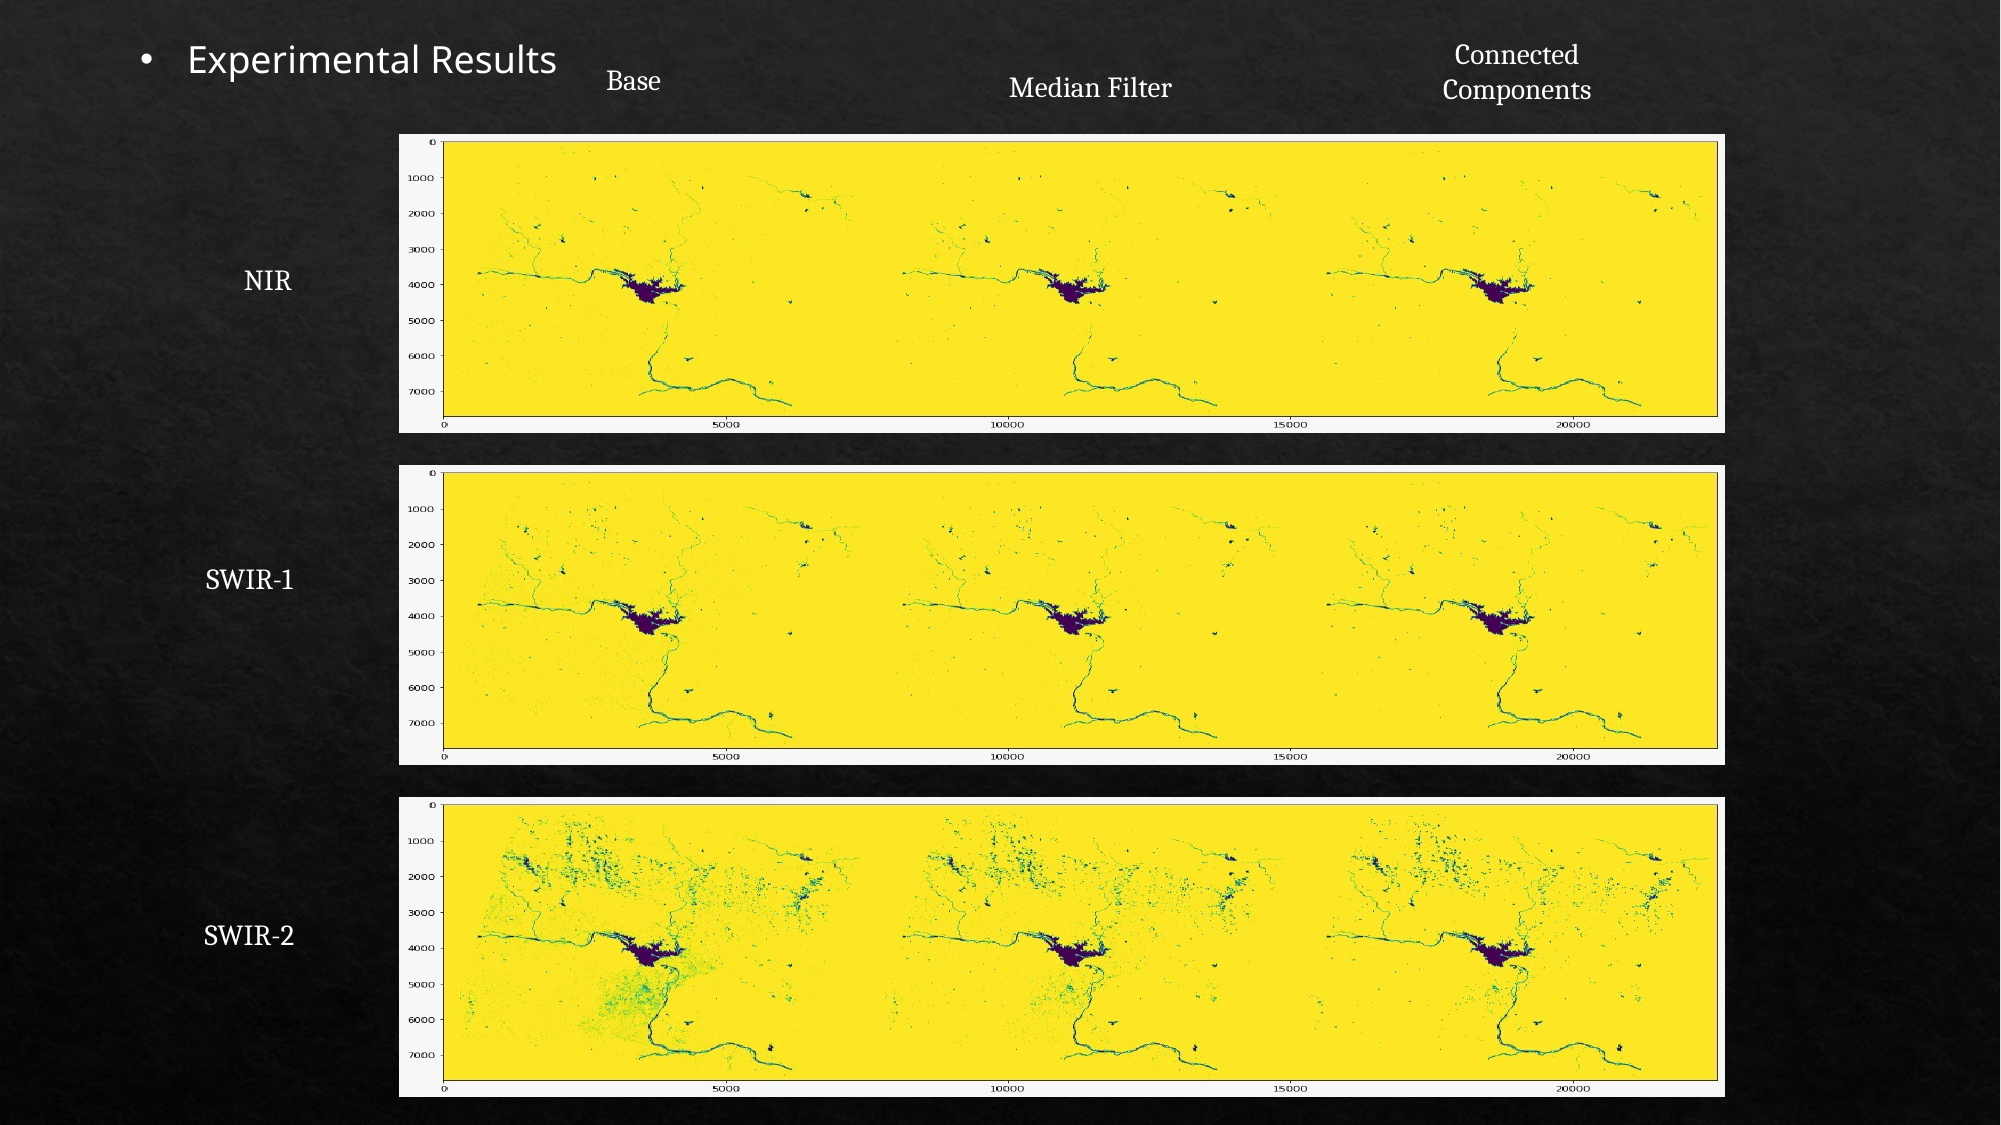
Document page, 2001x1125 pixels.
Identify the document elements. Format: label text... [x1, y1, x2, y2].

text_box Median Filter [944, 61, 1237, 112]
text_box Base [555, 54, 712, 104]
text_box NIR [143, 253, 391, 304]
text_box Connected Components [1371, 28, 1664, 113]
picture [399, 465, 1726, 766]
picture [399, 133, 1726, 434]
text_box Experimental Results [125, 28, 575, 88]
picture [399, 797, 1726, 1097]
text_box SWIR-2 [125, 909, 374, 959]
text_box SWIR-1 [125, 552, 374, 603]
